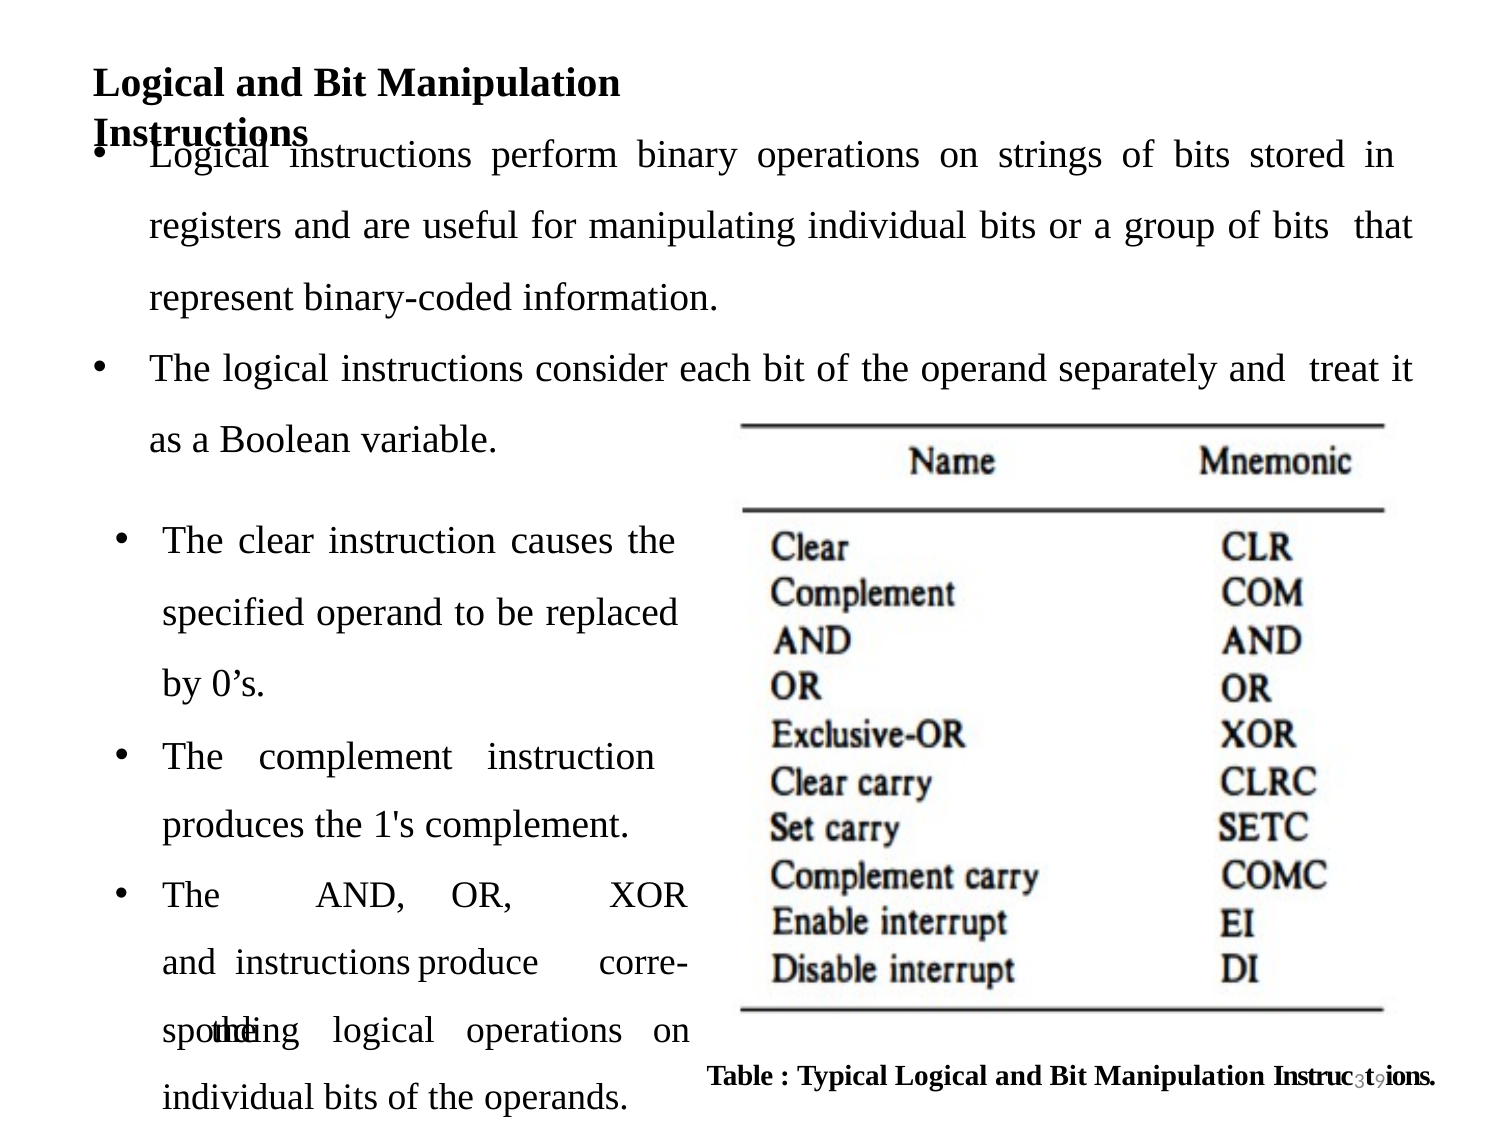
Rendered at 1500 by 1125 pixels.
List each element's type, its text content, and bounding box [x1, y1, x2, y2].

title Logical and Bit Manipulation Instructions [90, 52, 848, 102]
text_box [716, 403, 1422, 1043]
text_box sponding logical operations on individual bits of the operands. [160, 979, 691, 1118]
text_box XOR corre- [596, 845, 691, 979]
text_box The AND, OR, and instructions produce the [113, 845, 570, 1050]
text_box Table : Typical Logical and Bit Manipulation Instruc3t9ions. [700, 1045, 1439, 1094]
text_box Logical instructions perform binary operations on strings of bits stored in registers and are useful for manipulating individual bits or a group of bits that represent binary-coded information. The logical instructions consider each bit of the operand separately and treat it as a Boolean variable. The clear instruction causes the specified operand to be replaced by 0’s. The complement instruction produces the 1's complement. [90, 102, 1414, 846]
